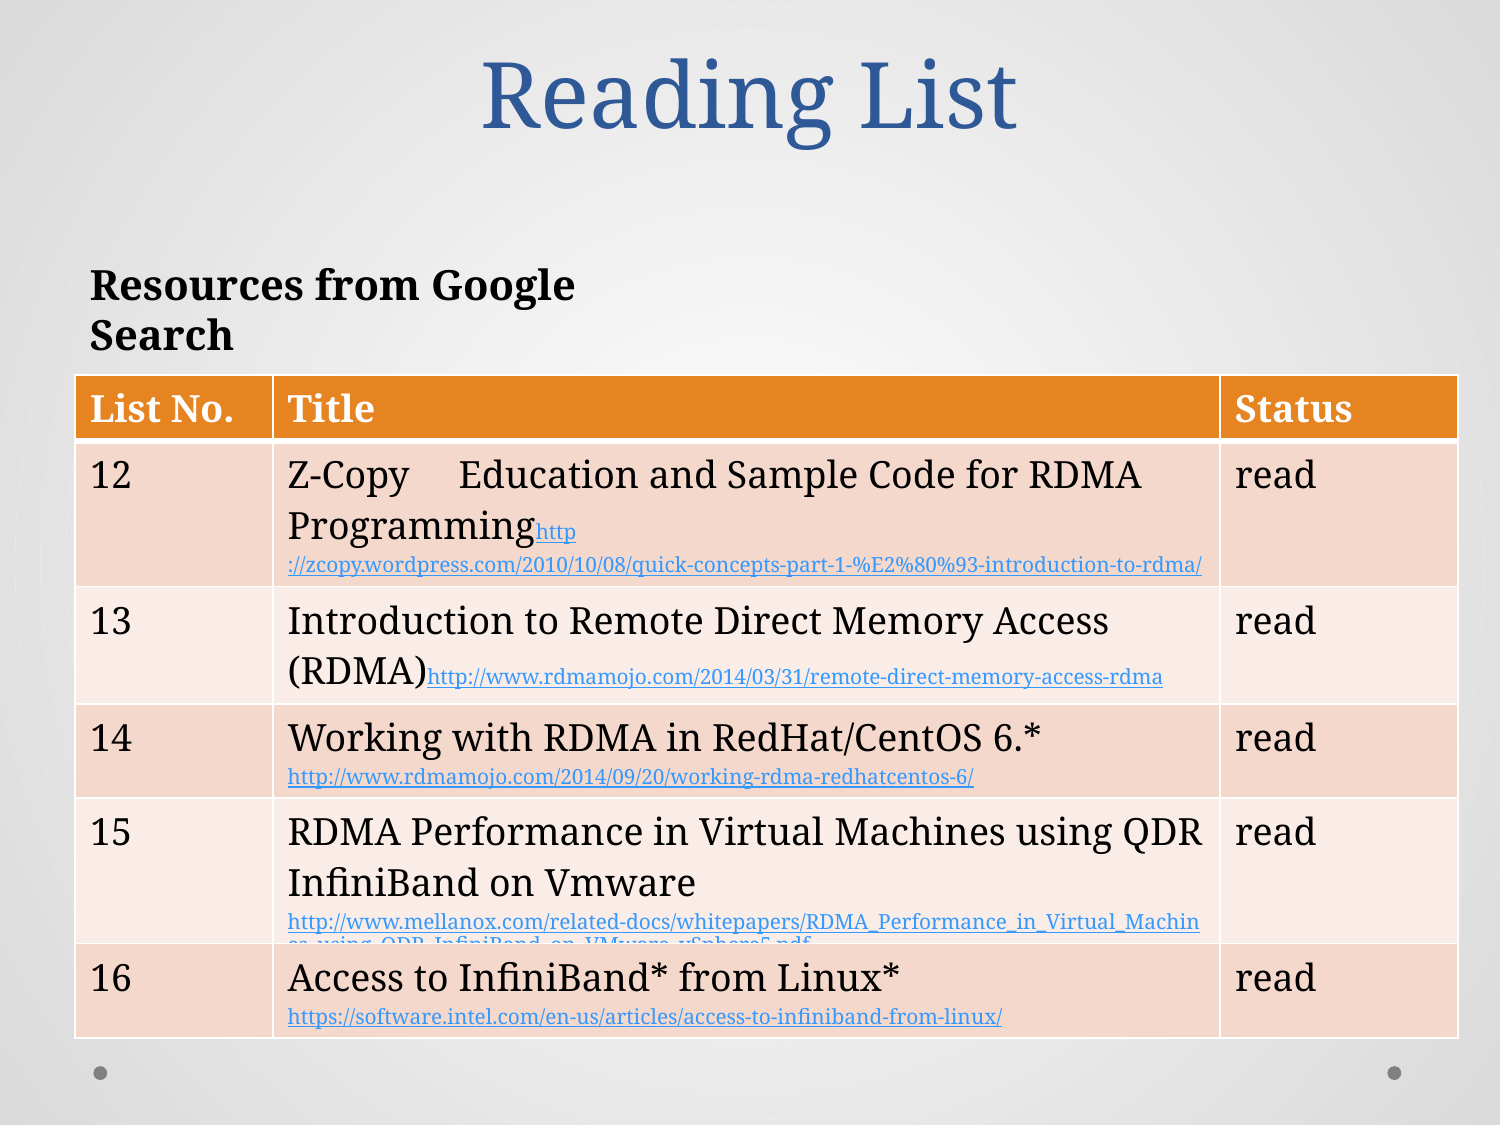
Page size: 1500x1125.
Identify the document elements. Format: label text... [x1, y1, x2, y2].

table_cell read [1221, 705, 1457, 797]
table_cell read [1221, 799, 1457, 943]
text_box Resources from Google Search [75, 251, 688, 366]
table_cell 12 [76, 444, 272, 586]
table_cell Z-Copy Education and Sample Code for RDMA Programminghttp://zcopy.wordpress.com/2010/10/08/quick-concepts-part-1-%E2%80%93-introduction-to-rdma/ [274, 444, 1219, 586]
table_header Title [274, 376, 1219, 438]
table_header Status [1221, 376, 1457, 438]
table_cell 14 [76, 705, 272, 797]
table_cell RDMA Performance in Virtual Machines using QDR InfiniBand on Vmware http://www.mellanox.com/related-docs/whitepapers/RDMA_Performance_in_Virtual_Machines_using_QDR_InfiniBand_on_VMware_vSphere5.pdf [274, 799, 1219, 943]
table_cell 15 [76, 799, 272, 943]
table_cell Access to InfiniBand* from Linux* https://software.intel.com/en-us/articles/access-to-infiniband-from-linux/ [274, 944, 1219, 1037]
table_cell read [1221, 444, 1457, 586]
table_cell 13 [76, 587, 272, 703]
table_cell read [1221, 944, 1457, 1037]
table_cell Working with RDMA in RedHat/CentOS 6.* http://www.rdmamojo.com/2014/09/20/working-rdma-redhatcentos-6/ [274, 705, 1219, 797]
table_cell read [1221, 587, 1457, 703]
title Reading List [75, 23, 1425, 155]
table_header List No. [76, 376, 272, 438]
table_cell 16 [76, 944, 272, 1037]
table_cell Introduction to Remote Direct Memory Access (RDMA)http://www.rdmamojo.com/2014/03/31/remote-direct-memory-access-rdma [274, 587, 1219, 703]
